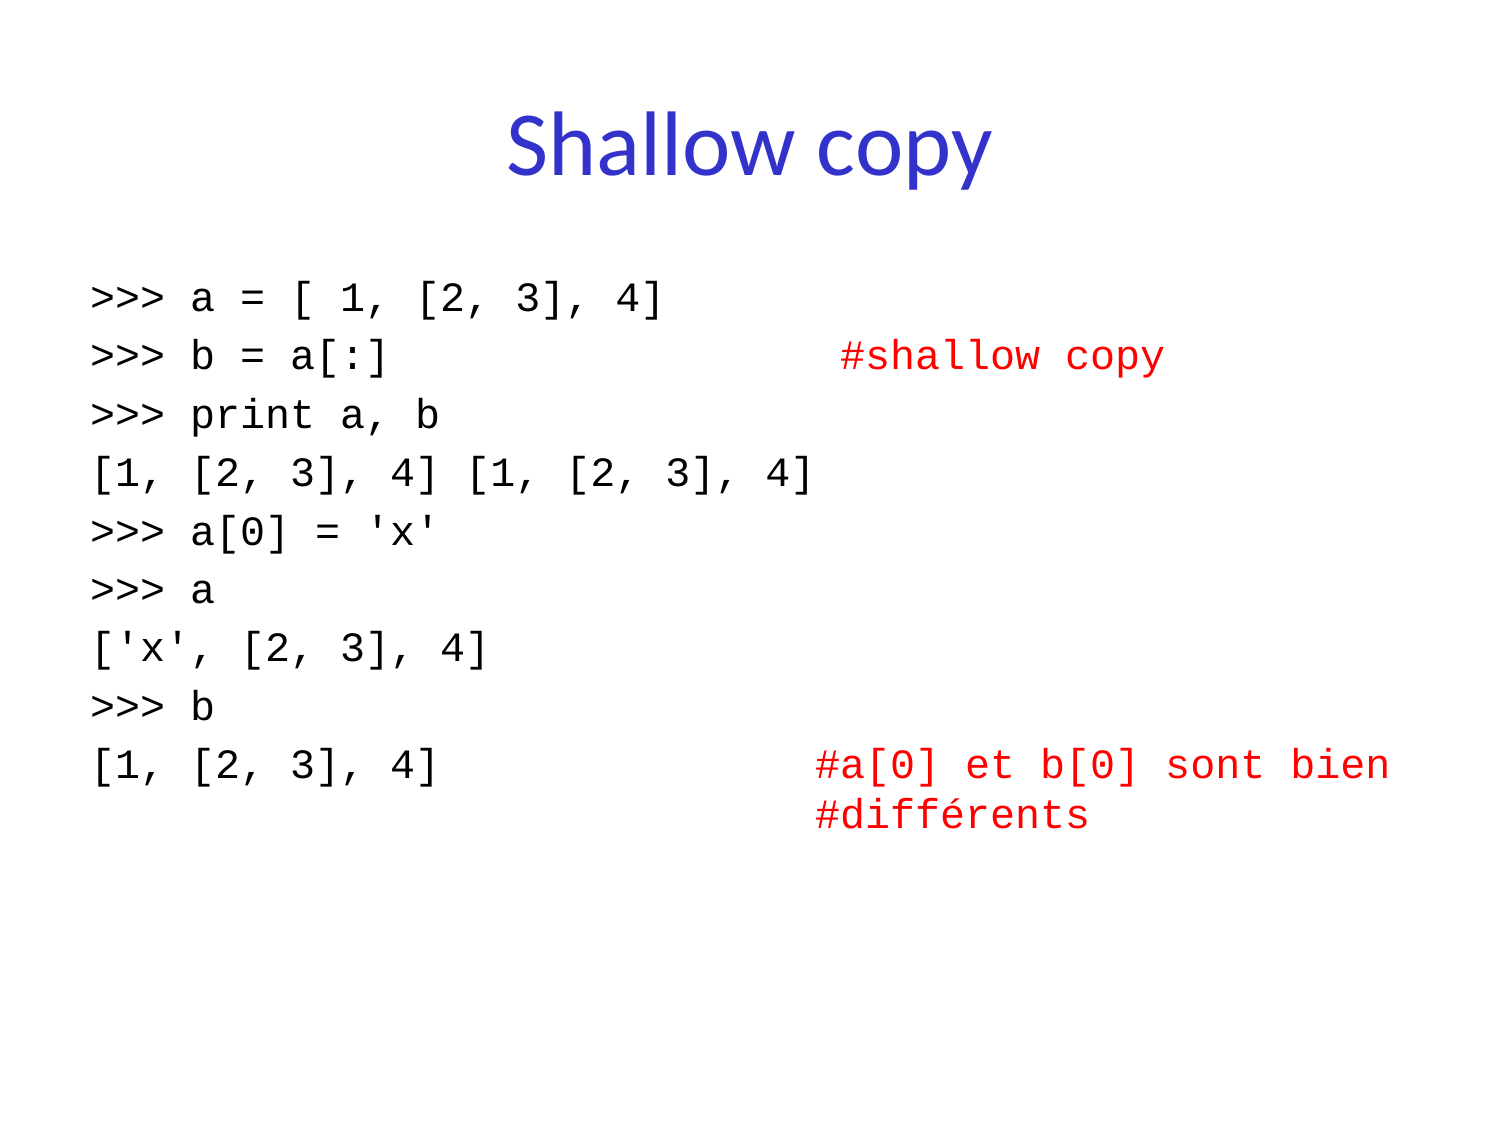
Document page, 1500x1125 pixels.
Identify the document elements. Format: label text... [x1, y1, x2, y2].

list >>> a = [ 1, [2, 3], 4] >>> b = a[:] #shallow copy >>> print a, b [1, [2, 3], 4] [1, [2, 3], 4] >>> a[0] = 'x' >>> a ['x', [2, 3], 4] >>> b [1, [2, 3], 4] #a[0] et b[0] sont bien #différents [75, 262, 1425, 1005]
title Shallow copy [75, 45, 1425, 233]
